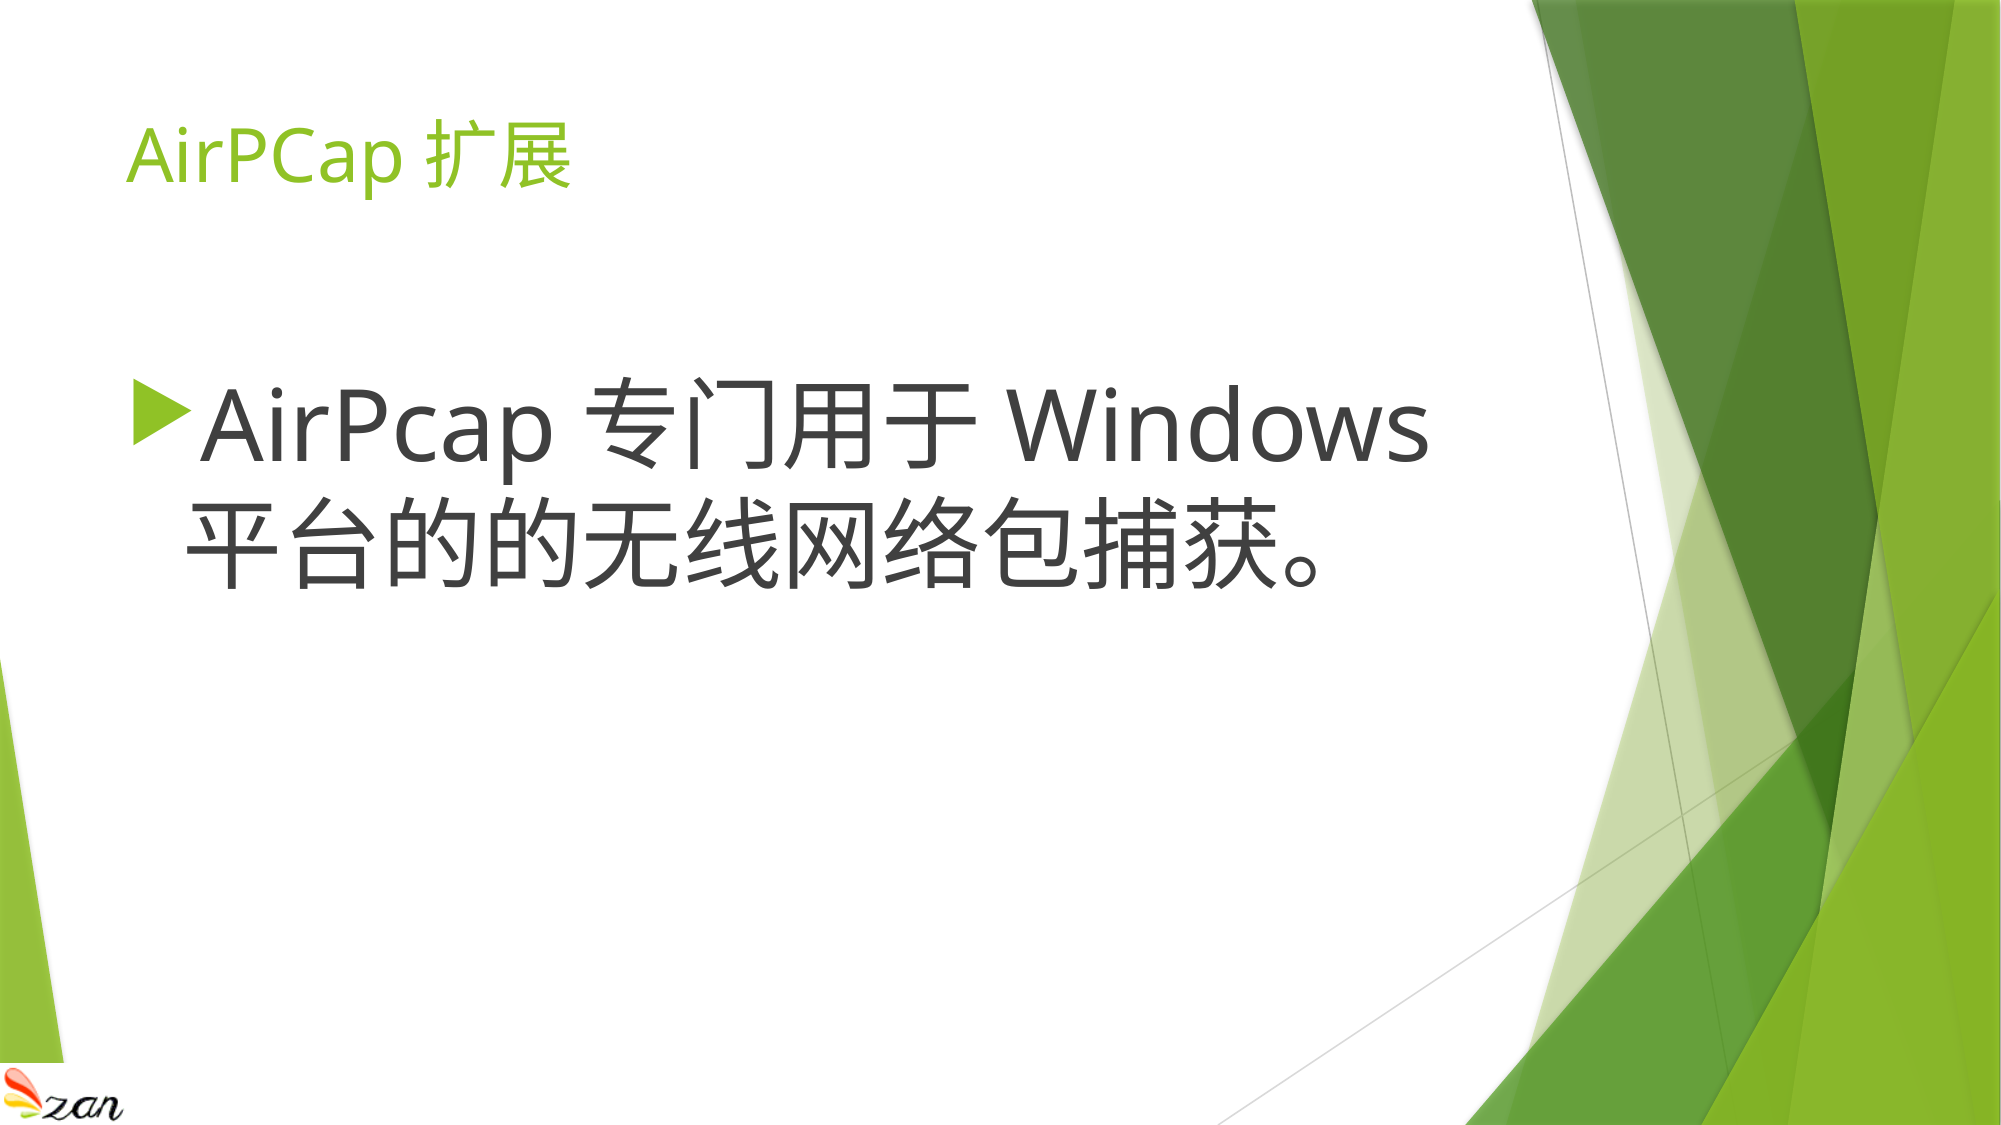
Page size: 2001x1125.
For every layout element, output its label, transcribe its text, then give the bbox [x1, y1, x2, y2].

list AirPcap专门用于Windows平台的的无线网络包捕获。 [111, 354, 1522, 719]
picture [0, 1063, 128, 1125]
title AirPCap扩展 [111, 99, 1522, 317]
